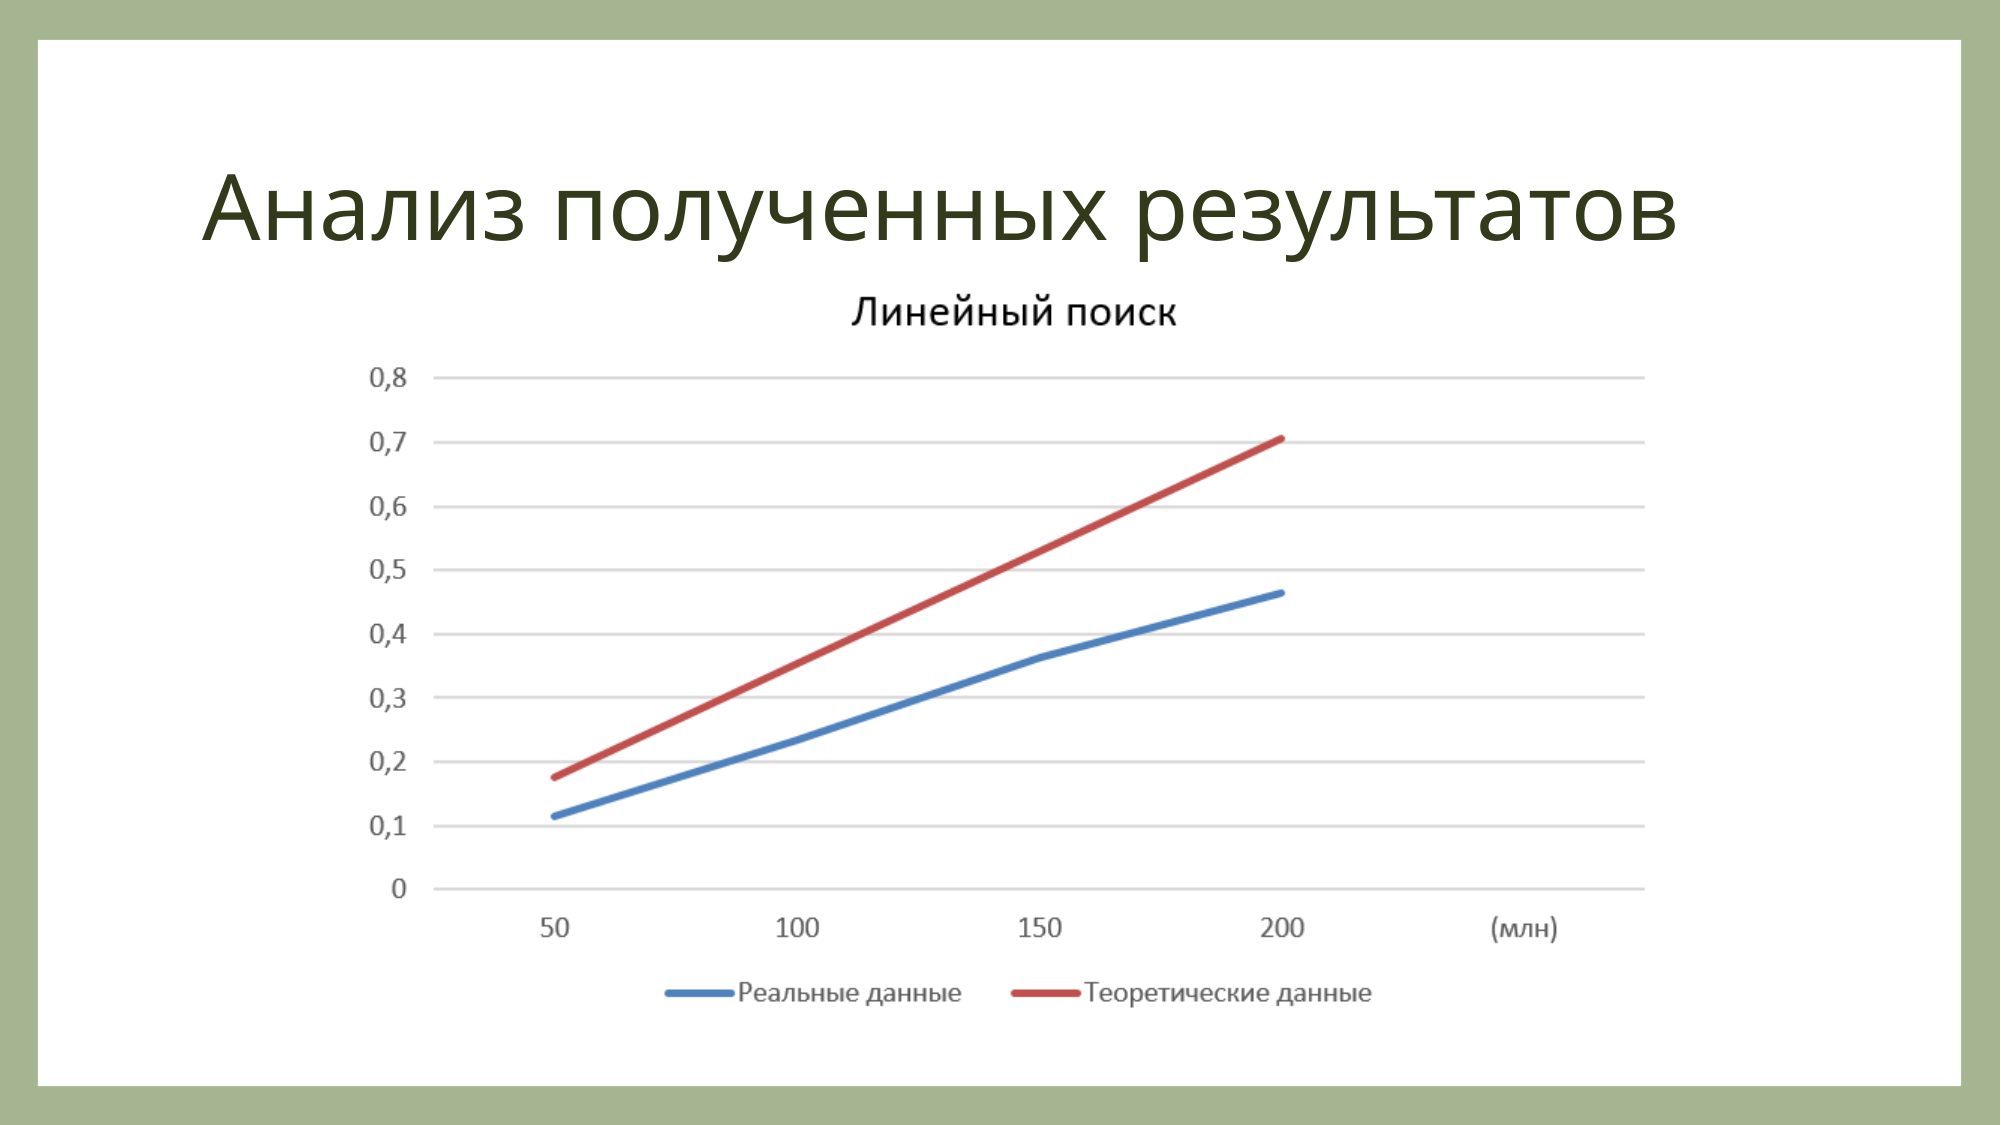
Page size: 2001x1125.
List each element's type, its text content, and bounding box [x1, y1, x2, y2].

title Анализ полученных результатов [187, 99, 1808, 323]
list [354, 267, 1679, 1018]
